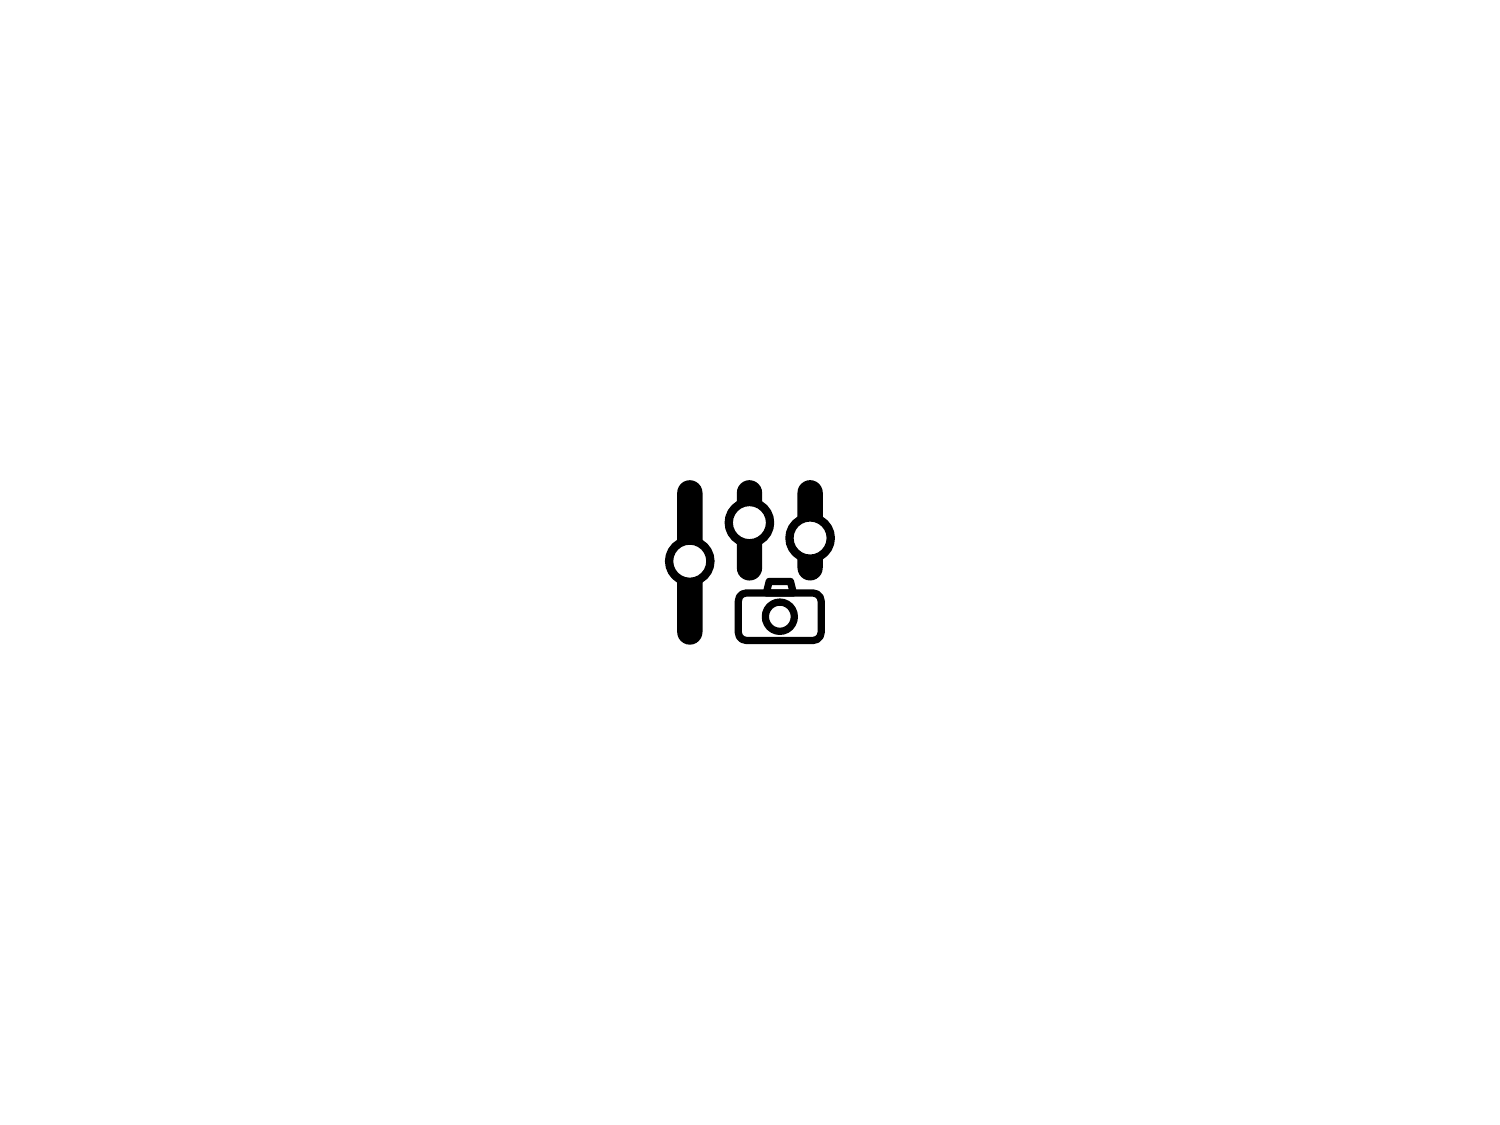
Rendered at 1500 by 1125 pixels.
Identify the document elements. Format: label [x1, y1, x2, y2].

text_box [789, 479, 831, 581]
text_box [764, 579, 796, 596]
text_box [763, 599, 797, 634]
text_box [718, 578, 841, 653]
text_box [659, 472, 841, 653]
text_box [736, 590, 824, 643]
